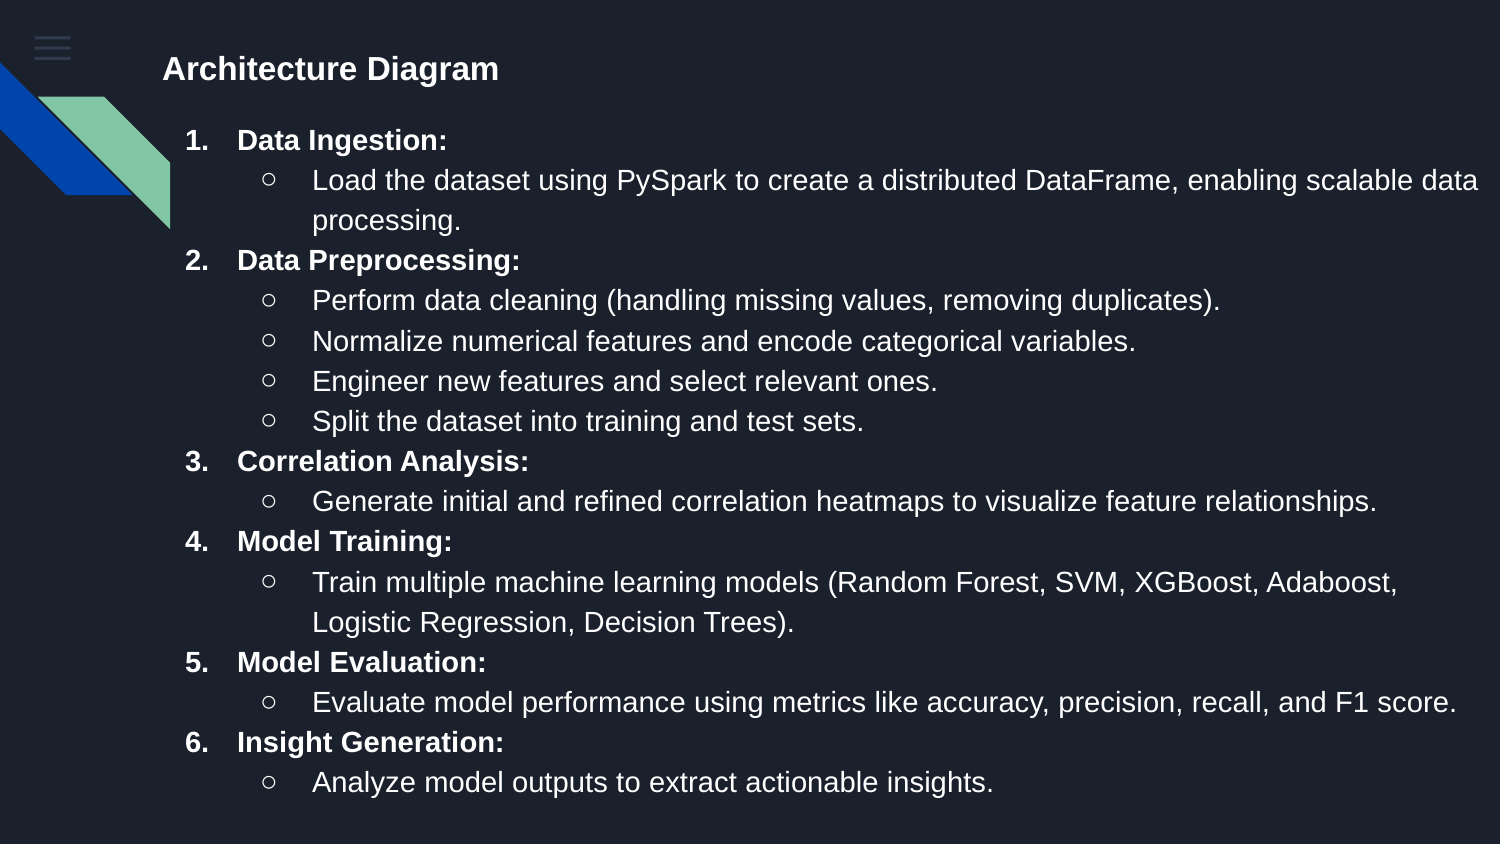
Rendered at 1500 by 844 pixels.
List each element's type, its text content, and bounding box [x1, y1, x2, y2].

text_box Architecture Diagram Data Ingestion: Load the dataset using PySpark to create a distributed DataFrame, enabling scalable data processing. Data Preprocessing: Perform data cleaning (handling missing values, removing duplicates). Normalize numerical features and encode categorical variables. Engineer new features and select relevant ones. Split the dataset into training and test sets. Correlation Analysis: Generate initial and refined correlation heatmaps to visualize feature relationships. Model Training: Train multiple machine learning models (Random Forest, SVM, XGBoost, Adaboost, Logistic Regression, Decision Trees). Model Evaluation: Evaluate model performance using metrics like accuracy, precision, recall, and F1 score. Insight Generation: Analyze model outputs to extract actionable insights. [147, 25, 1500, 814]
